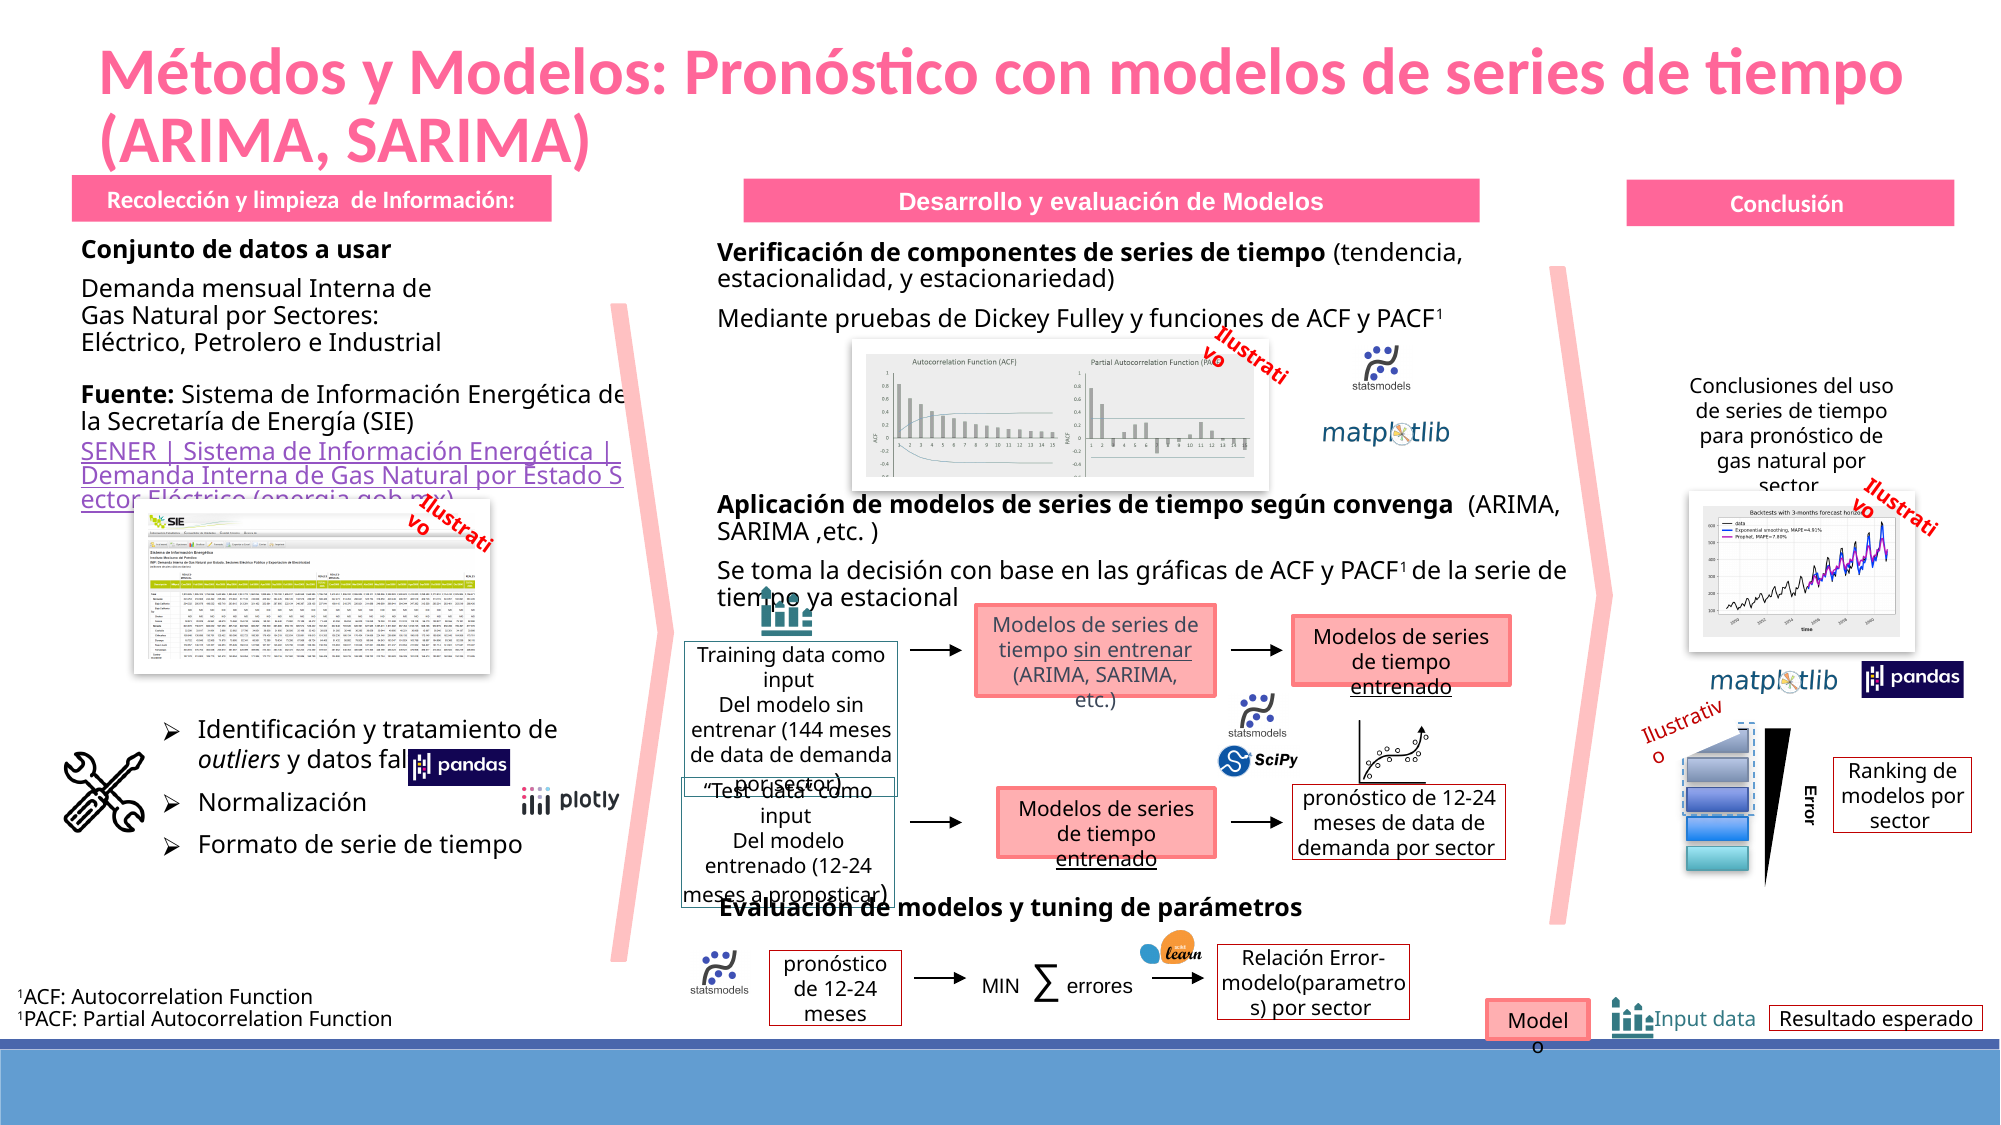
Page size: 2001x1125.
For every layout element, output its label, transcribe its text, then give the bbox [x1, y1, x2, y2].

text_box [611, 304, 673, 961]
text_box Ilustrativo [480, 527, 503, 575]
text_box Recolección y limpieza de Información: [70, 173, 554, 224]
picture [1321, 416, 1454, 447]
text_box Aplicación de modelos de series de tiempo según convenga (ARIMA, SARIMA ,etc. ) Se toma la decisión con base en las gráficas de ACF y PACF1 de la serie de tiempo ya estacional [717, 491, 1585, 613]
picture [1709, 664, 1842, 695]
picture [407, 748, 511, 786]
text_box “Test data” como input Del modelo entrenado (12-24 meses a pronosticar) [681, 777, 895, 908]
text_box MIN ∑ errores [976, 952, 1180, 1005]
text_box Training data como input Del modelo sin entrenar (144 meses de data de demanda por sector) [684, 641, 898, 797]
text_box Ranking de modelos por sector [1833, 757, 1972, 833]
text_box Desarrollo y evaluación de Modelos [742, 176, 1482, 225]
text_box Ilustrativo [1202, 322, 1298, 412]
picture [866, 353, 1255, 478]
picture [148, 512, 476, 660]
picture [689, 950, 751, 995]
text_box [1686, 822, 1749, 841]
text_box Conclusiones del uso de series de tiempo para pronóstico de gas natural por sector [1685, 372, 1898, 492]
text_box 1ACF: Autocorrelation Function 1PACF: Partial Autocorrelation Function [17, 986, 419, 1032]
text_box [1550, 267, 1612, 924]
text_box Modelos de series de tiempo entrenado [1291, 614, 1512, 687]
text_box Evaluación de modelos y tuning de parámetros [704, 883, 1510, 929]
text_box [1762, 726, 1793, 889]
text_box Modelo [1485, 998, 1591, 1041]
text_box Conclusión [1624, 178, 1956, 228]
picture [1351, 345, 1413, 390]
picture [1216, 744, 1300, 779]
text_box Modelos de series de tiempo entrenado [996, 786, 1217, 859]
text_box [1682, 722, 1755, 816]
text_box Error [1801, 785, 1822, 827]
text_box Relación Error-modelo(parametros) por sector [1217, 944, 1410, 1020]
picture [1703, 505, 1901, 638]
text_box Input data [1660, 1005, 1763, 1031]
picture [1610, 995, 1656, 1041]
text_box pronóstico de 12-24 meses de data de demanda por sector [1292, 784, 1506, 860]
picture [759, 584, 814, 640]
text_box Resultado esperado [1769, 1005, 1983, 1031]
picture [59, 747, 149, 837]
text_box Métodos y Modelos: Pronóstico con modelos de series de tiempo (ARIMA, SARIMA) [83, 32, 1955, 130]
picture [1139, 930, 1203, 965]
picture [1227, 692, 1289, 737]
text_box [1686, 846, 1749, 871]
text_box Conjunto de datos a usar Demanda mensual Interna de Gas Natural por Sectores: Eléctrico, Petrolero e Industrial [80, 236, 459, 357]
picture [518, 785, 621, 816]
text_box Fuente: Sistema de Información Energética de la Secretaría de Energía (SIE) SENER | Sistema de Información Energética | Demanda Interna de Gas Natural por Estado Sector Eléctrico (energia.gob.mx) [80, 381, 631, 467]
text_box Verificación de componentes de series de tiempo (tendencia, estacionalidad, y estacionariedad) Mediante pruebas de Dickey Fulley y funciones de ACF y PACF1 [717, 239, 1585, 333]
picture [1350, 707, 1434, 791]
text_box Ilustrativo [414, 490, 457, 511]
picture [1861, 660, 1964, 698]
text_box pronóstico de 12-24 meses [769, 950, 902, 1026]
text_box Identificación y tratamiento de outliers y datos faltantes Normalización Formato de serie de tiempo [162, 714, 597, 859]
text_box Modelos de series de tiempo sin entrenar (ARIMA, SARIMA, etc.) [974, 603, 1217, 698]
text_box Ilustrativo [1639, 699, 1740, 770]
text_box Ilustrativo [1852, 474, 1947, 564]
